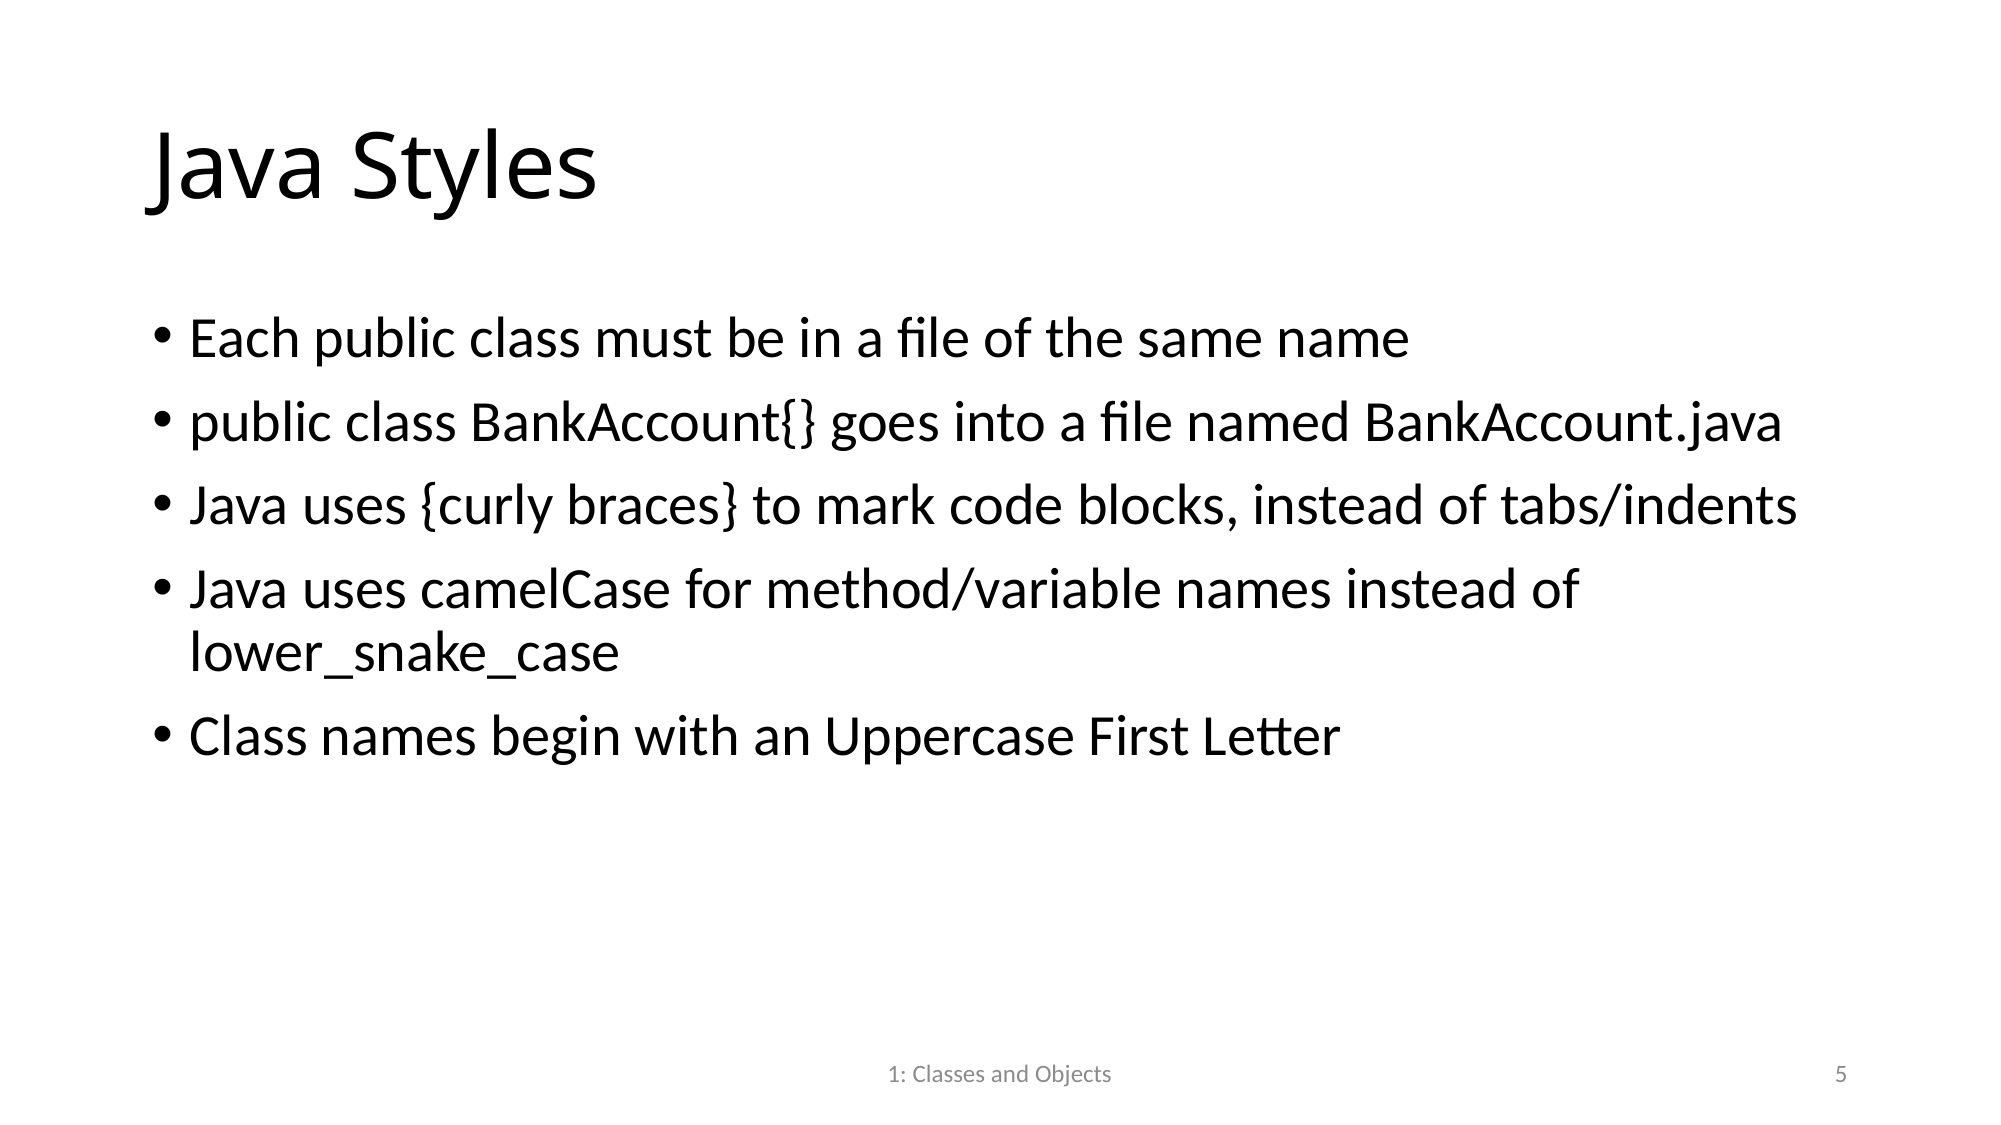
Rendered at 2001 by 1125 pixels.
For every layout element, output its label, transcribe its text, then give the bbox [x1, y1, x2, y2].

list Each public class must be in a file of the same name public class BankAccount{} goes into a file named BankAccount.java Java uses {curly braces} to mark code blocks, instead of tabs/indents Java uses camelCase for method/variable names instead of lower_snake_case Class names begin with an Uppercase First Letter [137, 299, 1863, 1014]
title Java Styles [137, 59, 1863, 278]
footer 1: Classes and Objects [662, 1042, 1338, 1103]
slide_number 5 [1412, 1042, 1863, 1103]
